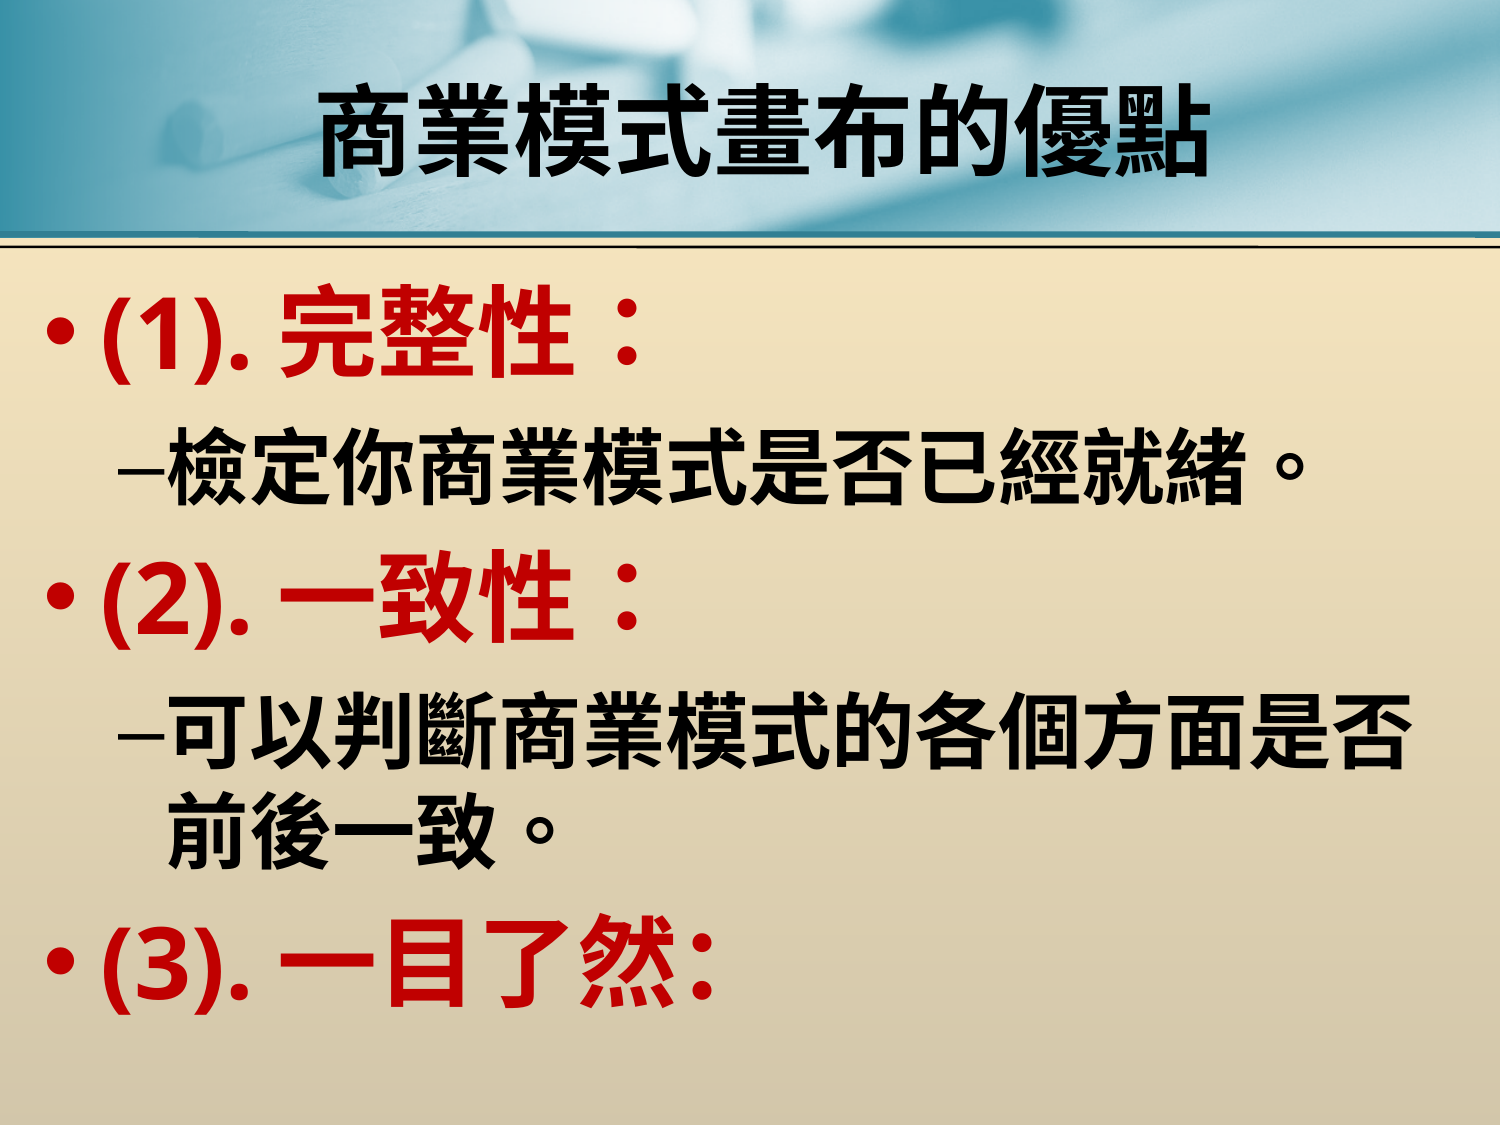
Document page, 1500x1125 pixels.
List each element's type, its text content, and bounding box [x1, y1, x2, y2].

title 商業模式畫布的優點 [45, 24, 1481, 233]
list (1).完整性： 檢定你商業模式是否已經就緒。 (2).一致性： 可以判斷商業模式的各個方面是否前後一致。 (3).一目了然： [29, 262, 1481, 1103]
